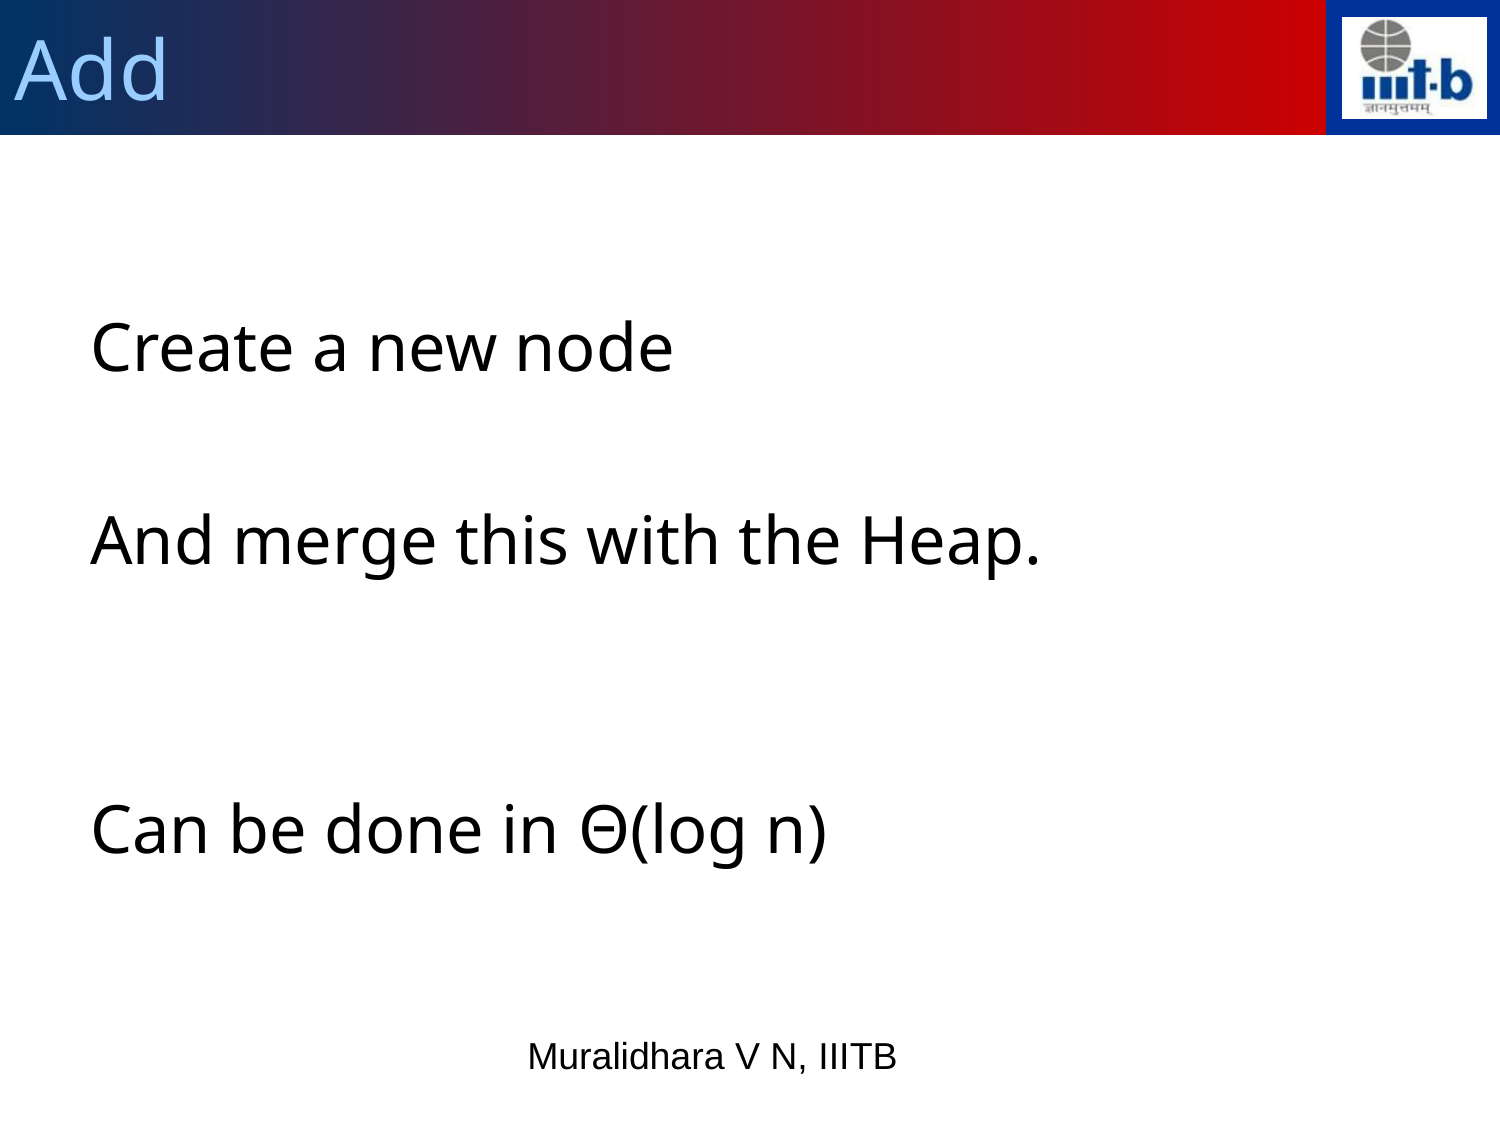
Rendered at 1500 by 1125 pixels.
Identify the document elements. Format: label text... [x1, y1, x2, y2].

list Create a new node And merge this with the Heap. Can be done in Θ(log n) [74, 199, 1426, 1006]
footer Muralidhara V N, IIITB [512, 1024, 988, 1103]
picture [1342, 17, 1487, 119]
title Add [0, 0, 1326, 136]
